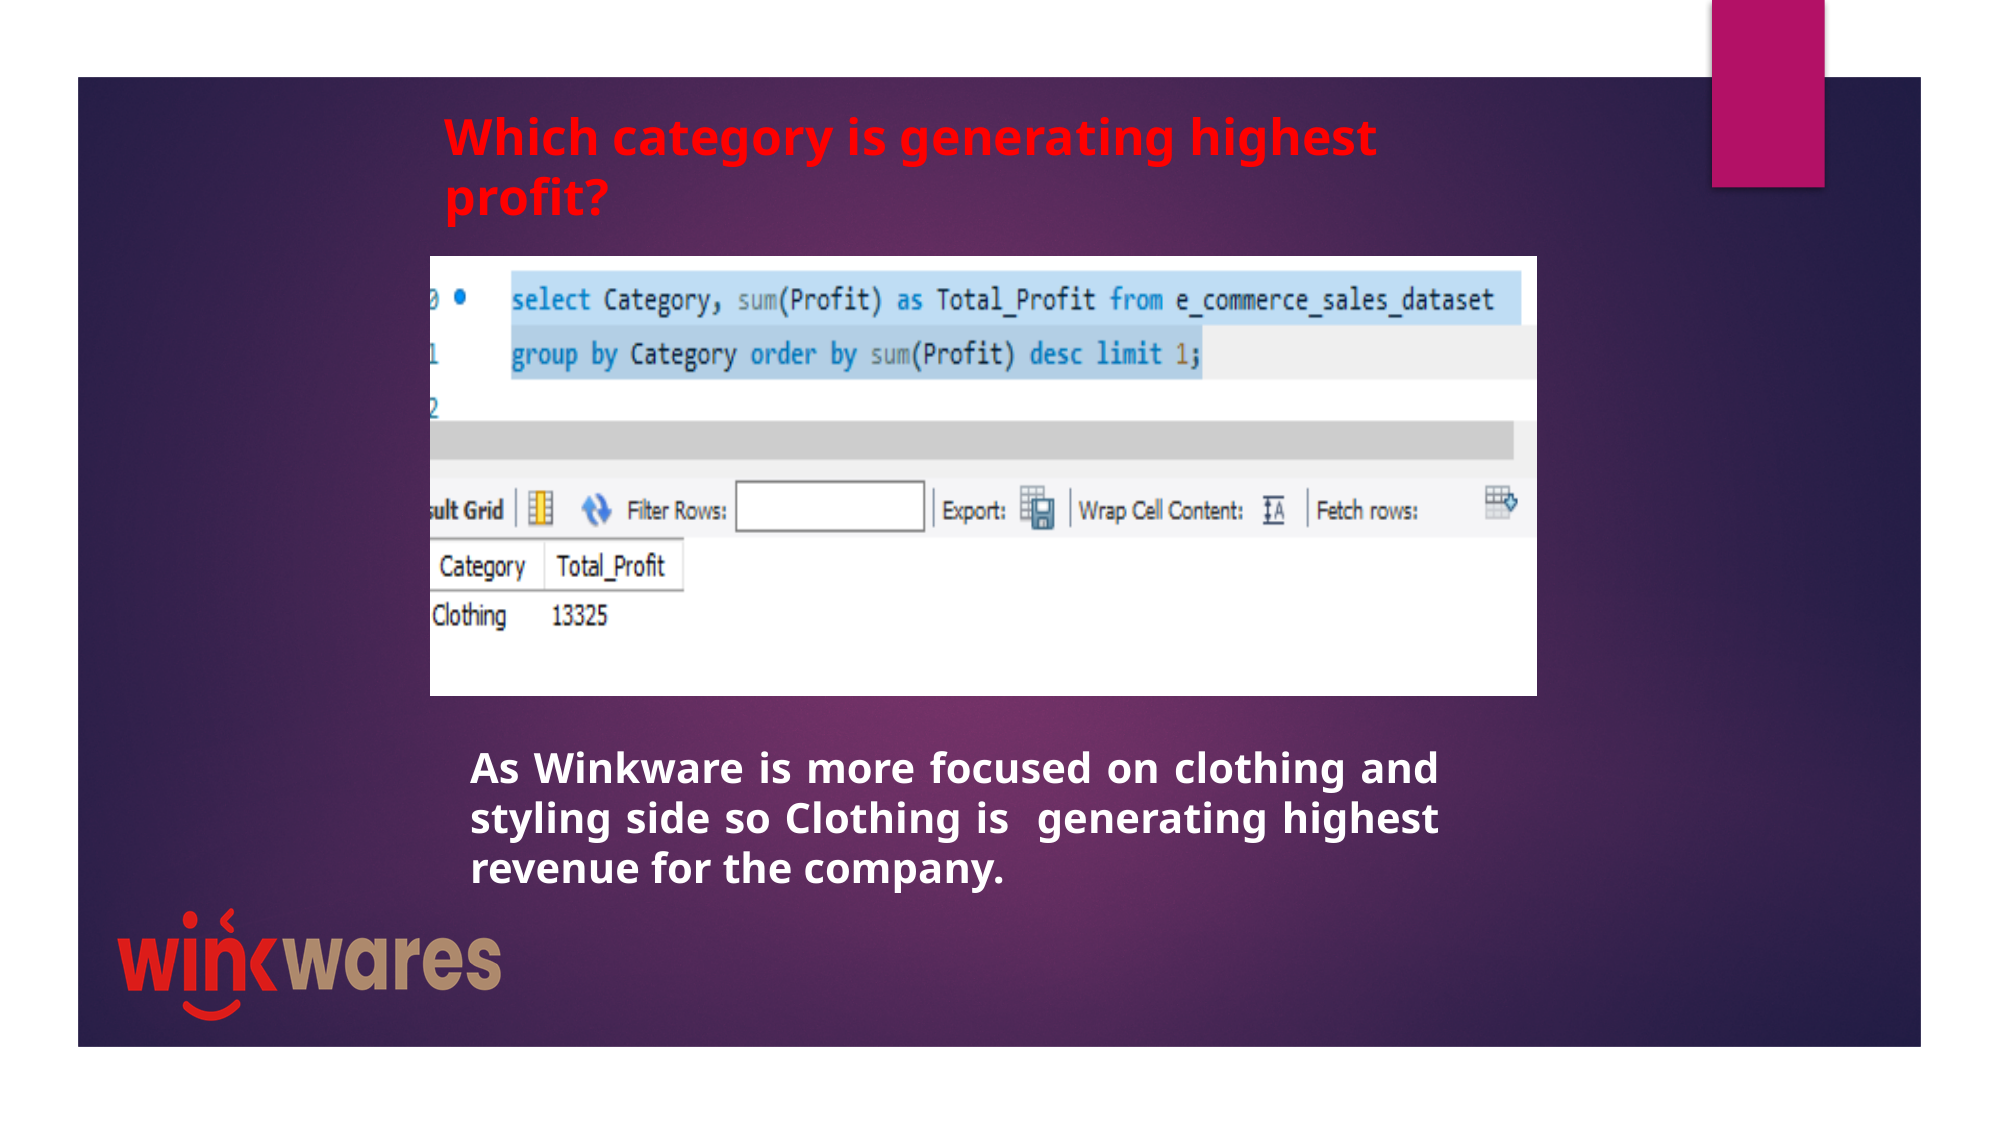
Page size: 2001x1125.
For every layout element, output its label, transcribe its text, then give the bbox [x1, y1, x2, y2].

picture [430, 255, 1538, 696]
text_box Which category is generating highest profit? [430, 98, 1537, 233]
text_box As Winkware is more focused on clothing and styling side so Clothing is generating highest revenue for the company. [455, 734, 1456, 900]
picture [110, 900, 508, 1027]
